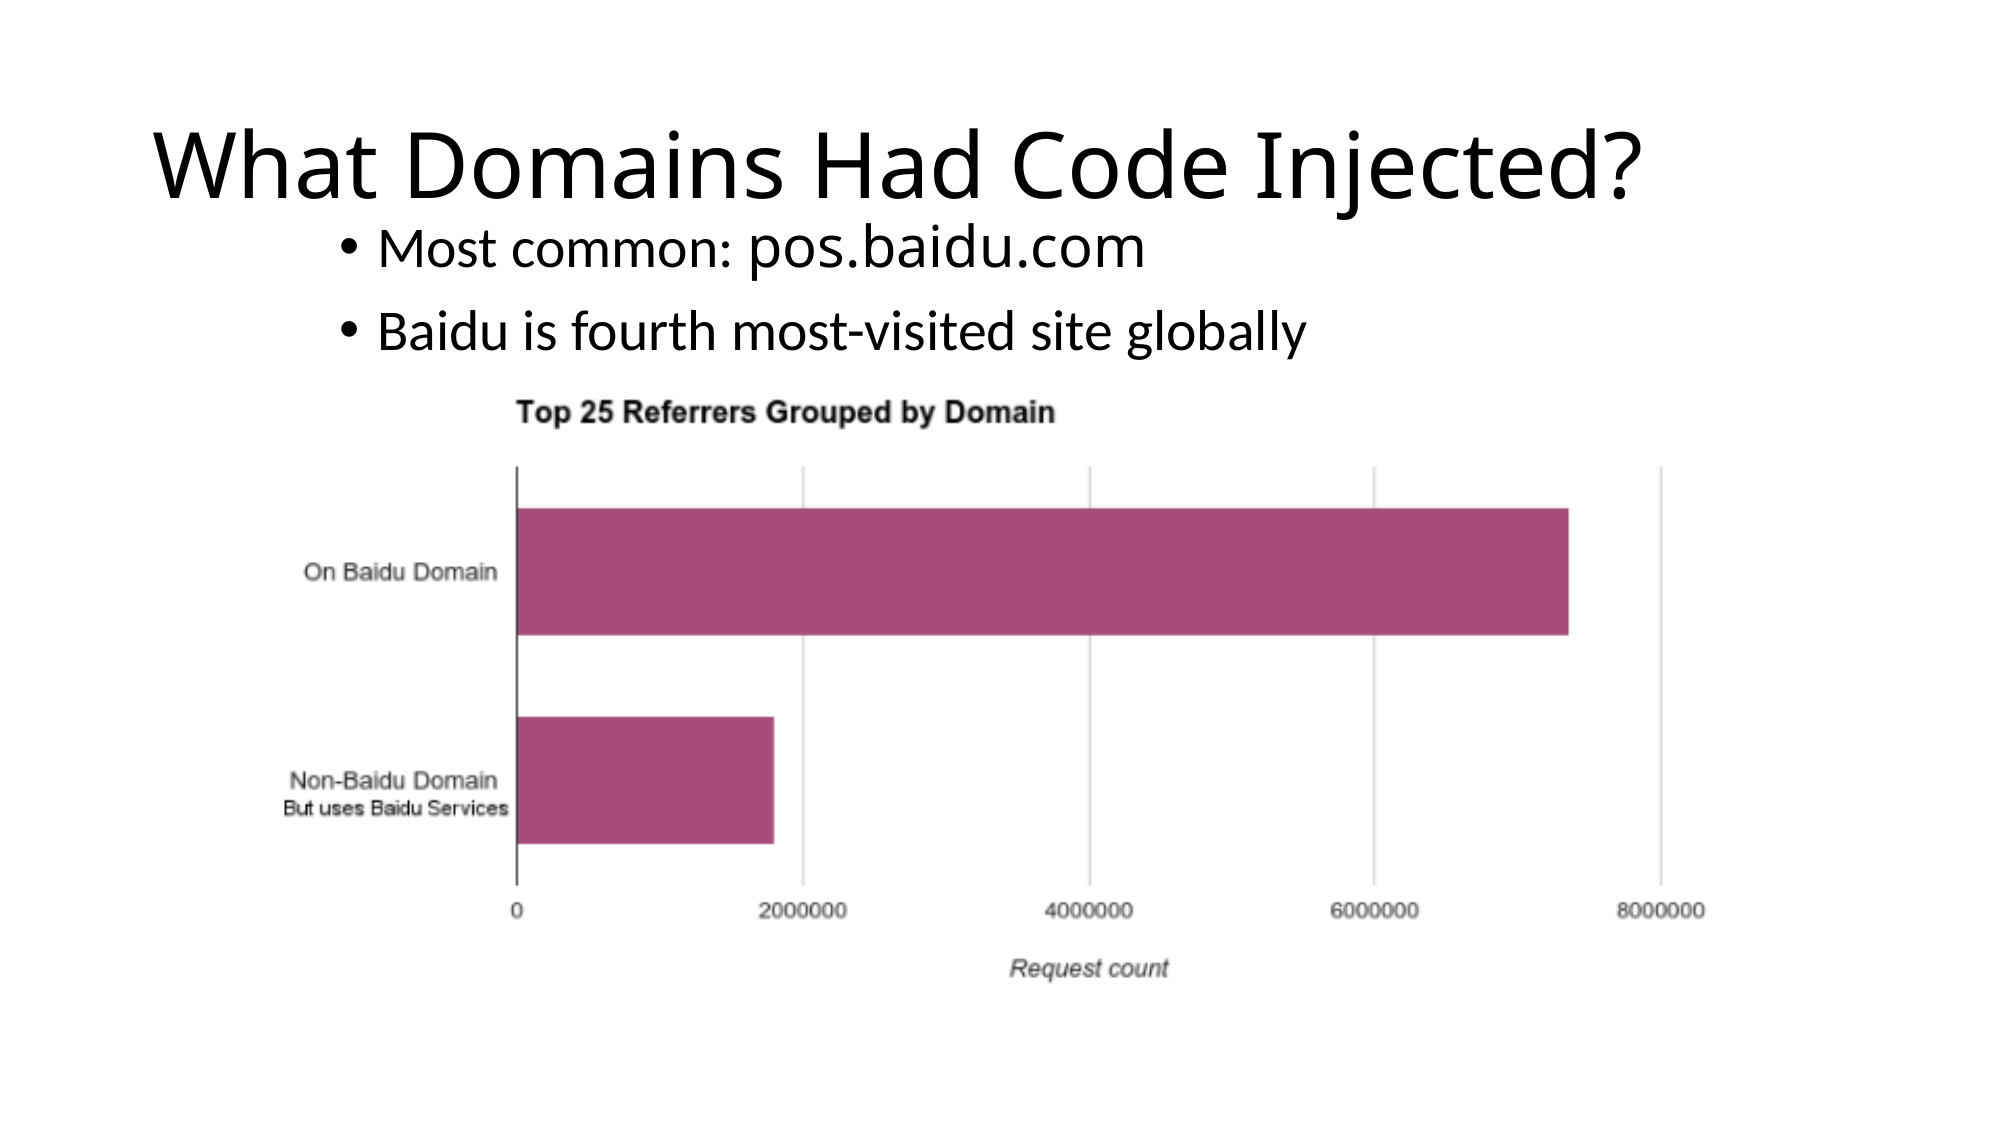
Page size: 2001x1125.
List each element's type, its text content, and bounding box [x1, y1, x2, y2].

title What Domains Had Code Injected? [137, 59, 1863, 278]
picture [283, 388, 1715, 1005]
list Most common: pos.baidu.com Baidu is fourth most-visited site globally [324, 210, 1675, 371]
